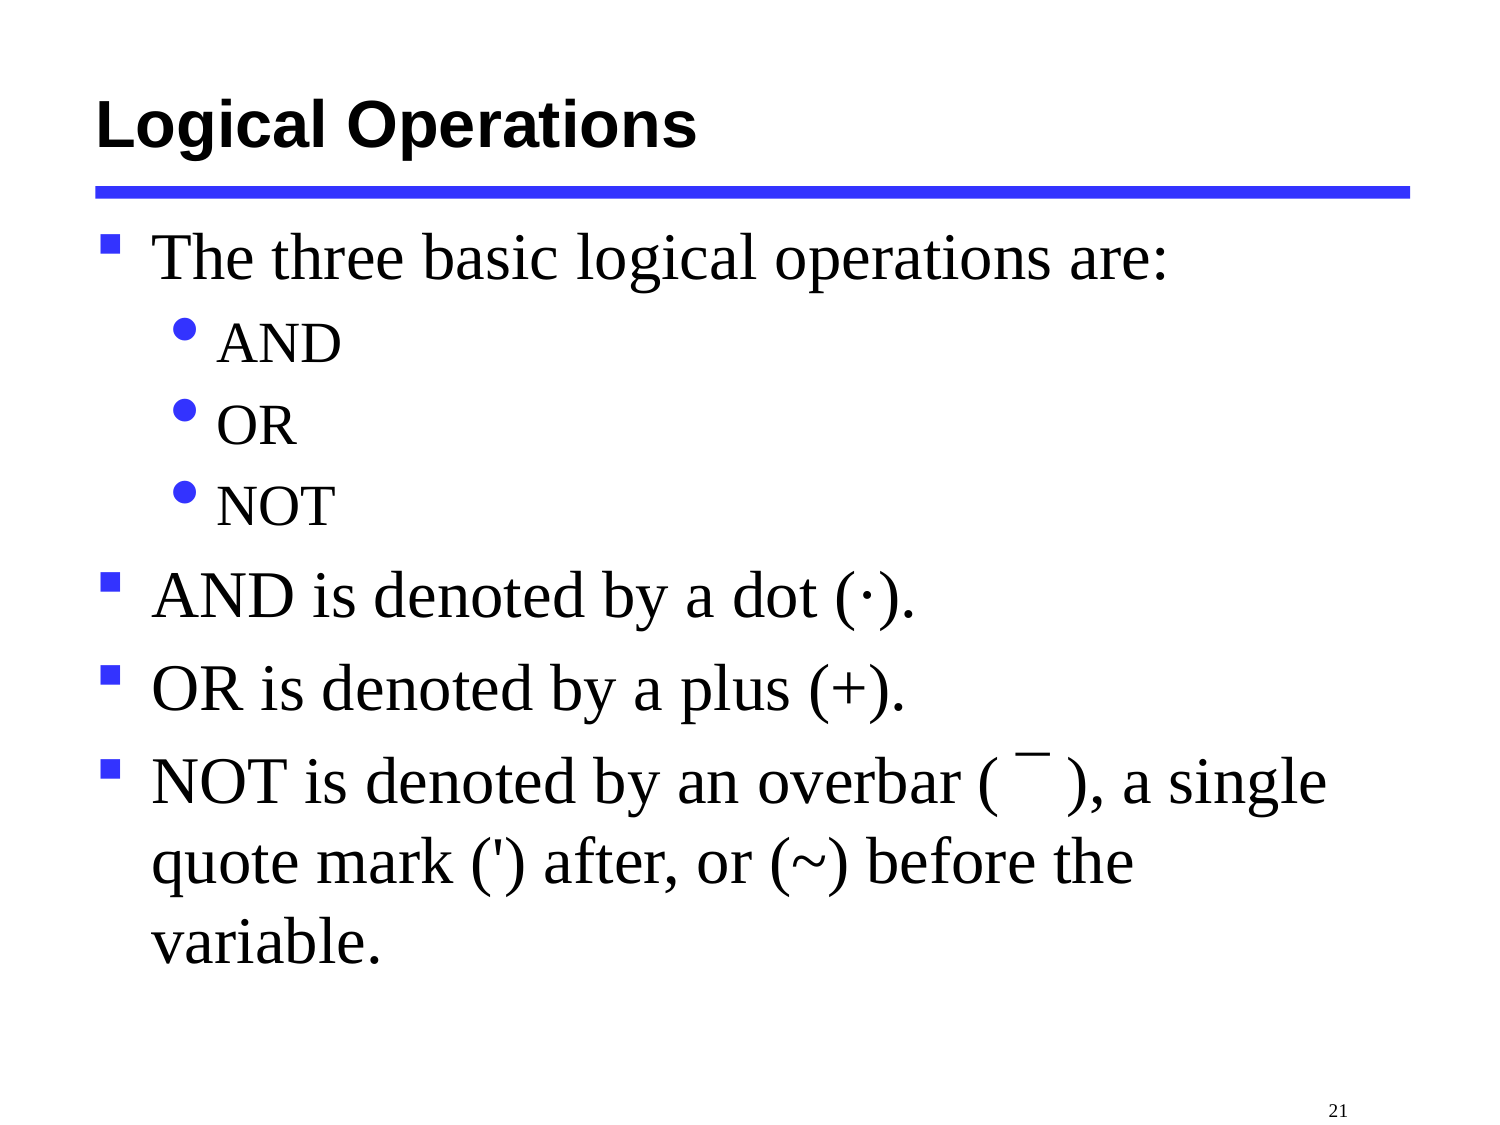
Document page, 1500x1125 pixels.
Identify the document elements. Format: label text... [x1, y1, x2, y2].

list The three basic logical operations are: AND OR NOT AND is denoted by a dot (·). OR is denoted by a plus (+). NOT is denoted by an overbar ( ¯ ), a single quote mark (') after, or (~) before the variable. [80, 204, 1356, 1030]
slide_number 21 [1185, 1068, 1500, 1125]
title Logical Operations [80, 37, 1388, 205]
